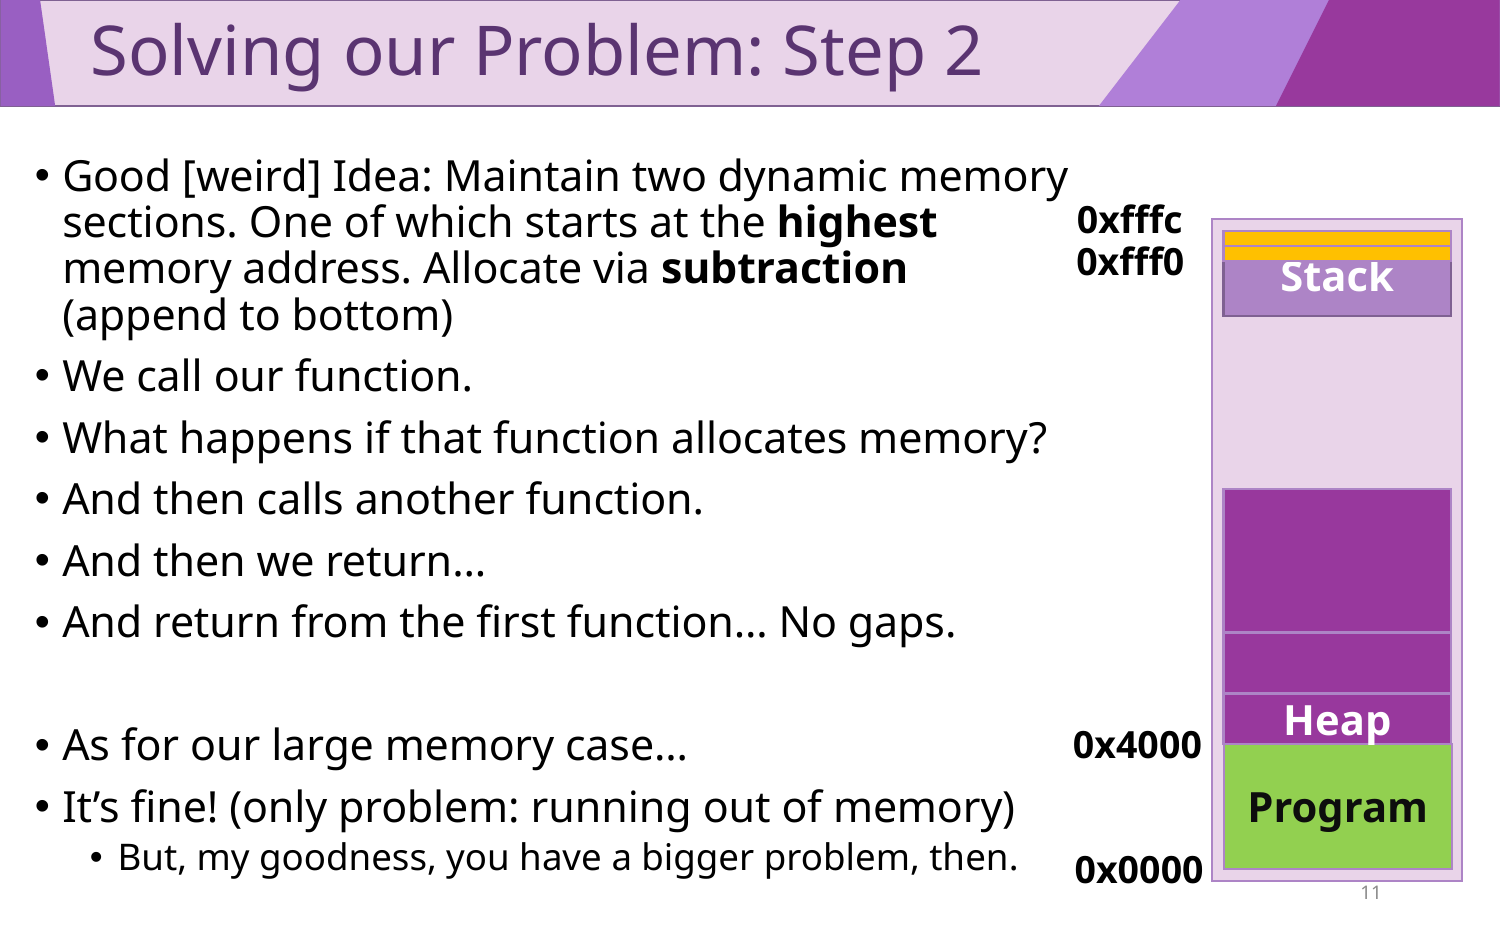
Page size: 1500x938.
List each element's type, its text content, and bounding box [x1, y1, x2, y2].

text_box [1222, 633, 1452, 694]
text_box Memory [1211, 218, 1463, 882]
text_box 0xfff0 [1061, 230, 1200, 291]
text_box 0x0000 [1059, 838, 1219, 899]
text_box Stack [1222, 262, 1452, 317]
text_box 0xfffc [1062, 188, 1198, 230]
text_box 0x4000 [1058, 713, 1218, 774]
slide_number 11 [1059, 868, 1397, 919]
text_box [1222, 230, 1452, 245]
list Good [weird] Idea: Maintain two dynamic memory sections. One of which starts at the highest memory address. Allocate via subtraction (append to bottom) We call our function. What happens if that function allocates memory? And then calls another function. And then we return… And return from the first function… No gaps. As for our large memory case… It’s fine! (only problem: running out of memory) But, my goodness, you have a bigger problem, then. [19, 146, 1084, 919]
text_box [1222, 245, 1452, 262]
text_box Program [1223, 743, 1453, 870]
text_box Heap [1222, 694, 1452, 745]
text_box [1222, 488, 1452, 633]
title Solving our Problem: Step 2 [0, 0, 1500, 106]
